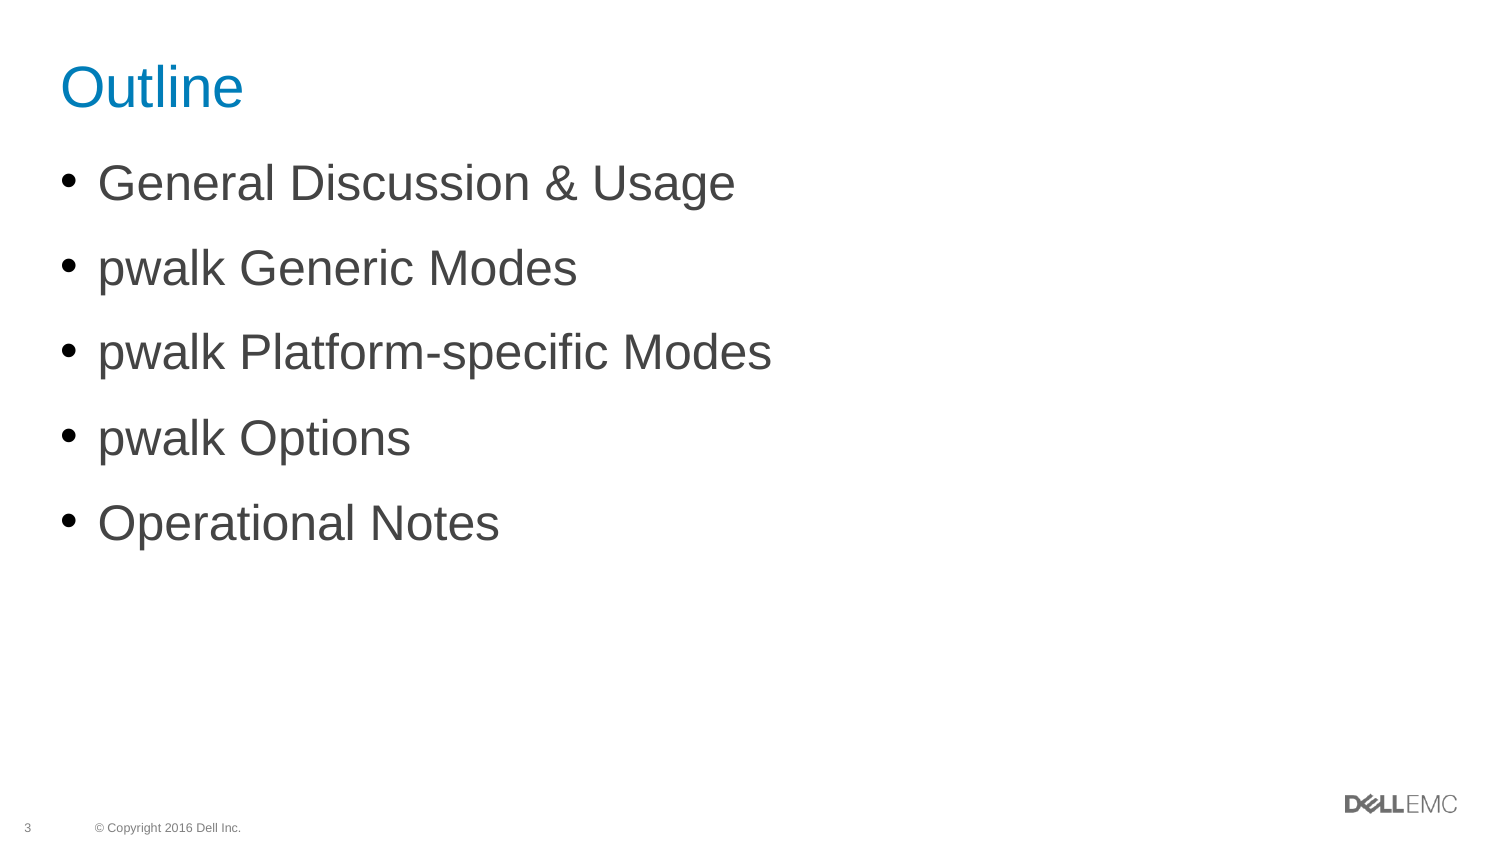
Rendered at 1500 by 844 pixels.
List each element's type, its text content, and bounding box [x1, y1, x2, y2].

picture [1345, 793, 1457, 814]
list General Discussion & Usage pwalk Generic Modes pwalk Platform-specific Modes pwalk Options Operational Notes [60, 150, 1440, 741]
title Outline [60, 24, 1440, 139]
